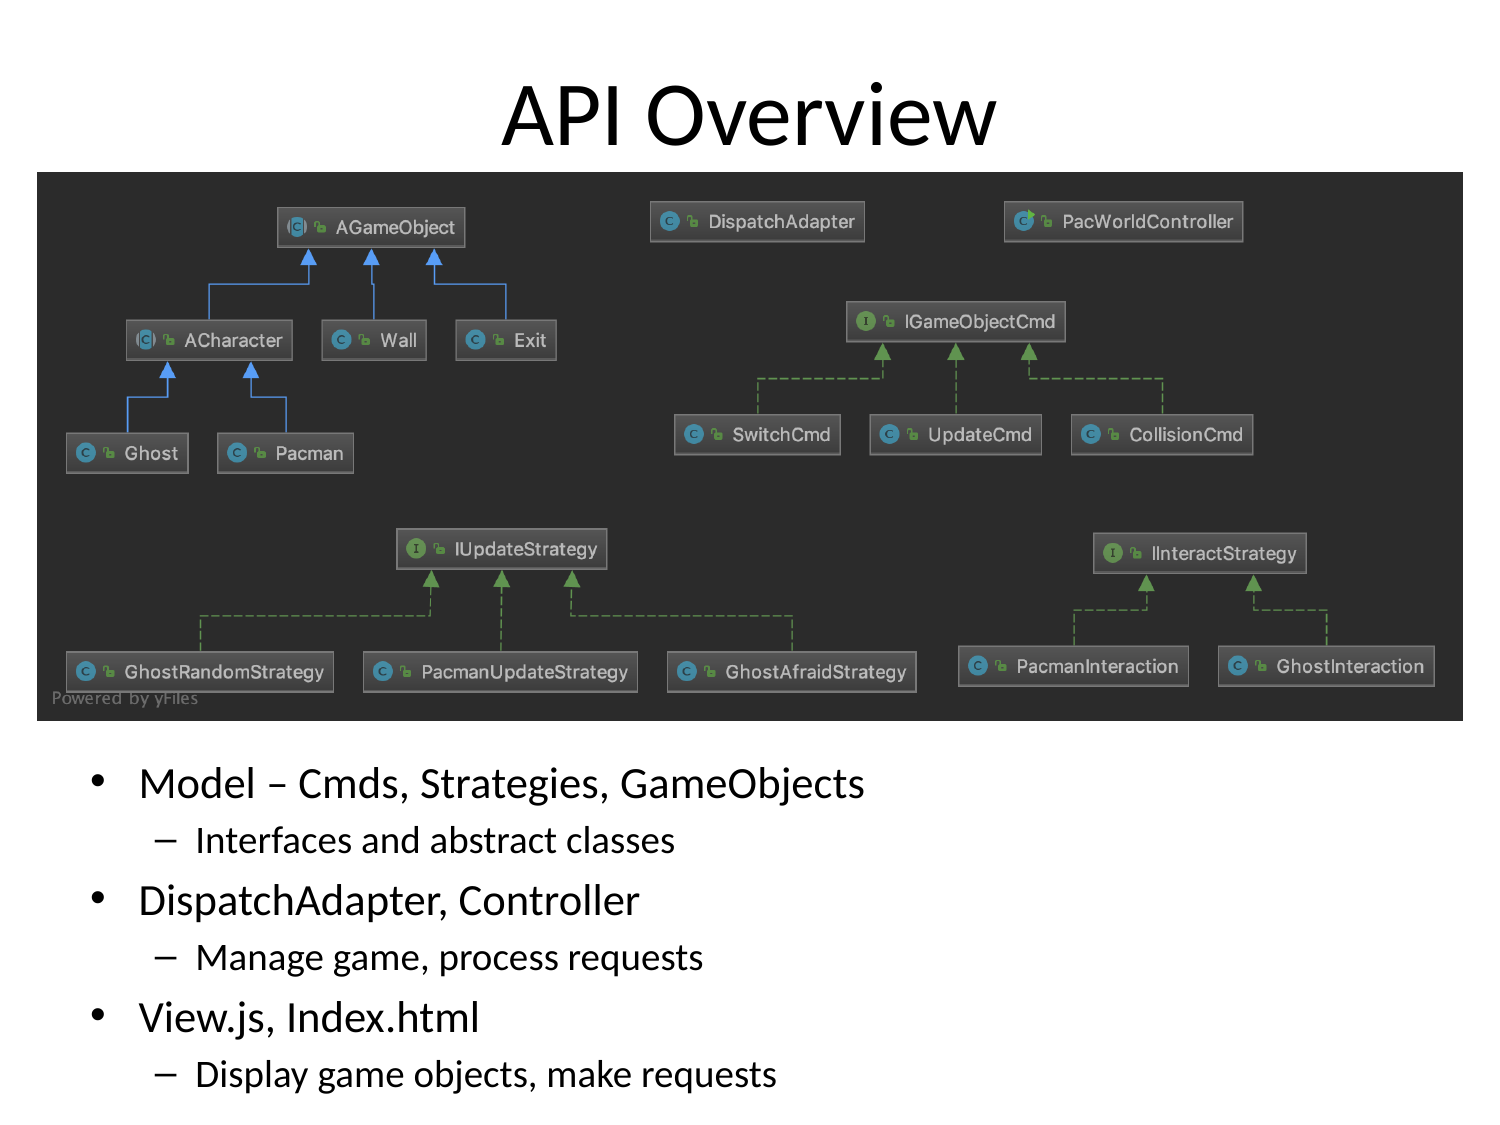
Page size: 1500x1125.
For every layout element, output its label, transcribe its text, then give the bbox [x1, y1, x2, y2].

list Model – Cmds, Strategies, GameObjects Interfaces and abstract classes DispatchAdapter, Controller Manage game, process requests View.js, Index.html Display game objects, make requests [75, 745, 1425, 1104]
picture [37, 172, 1463, 721]
title API Overview [75, 45, 1425, 171]
